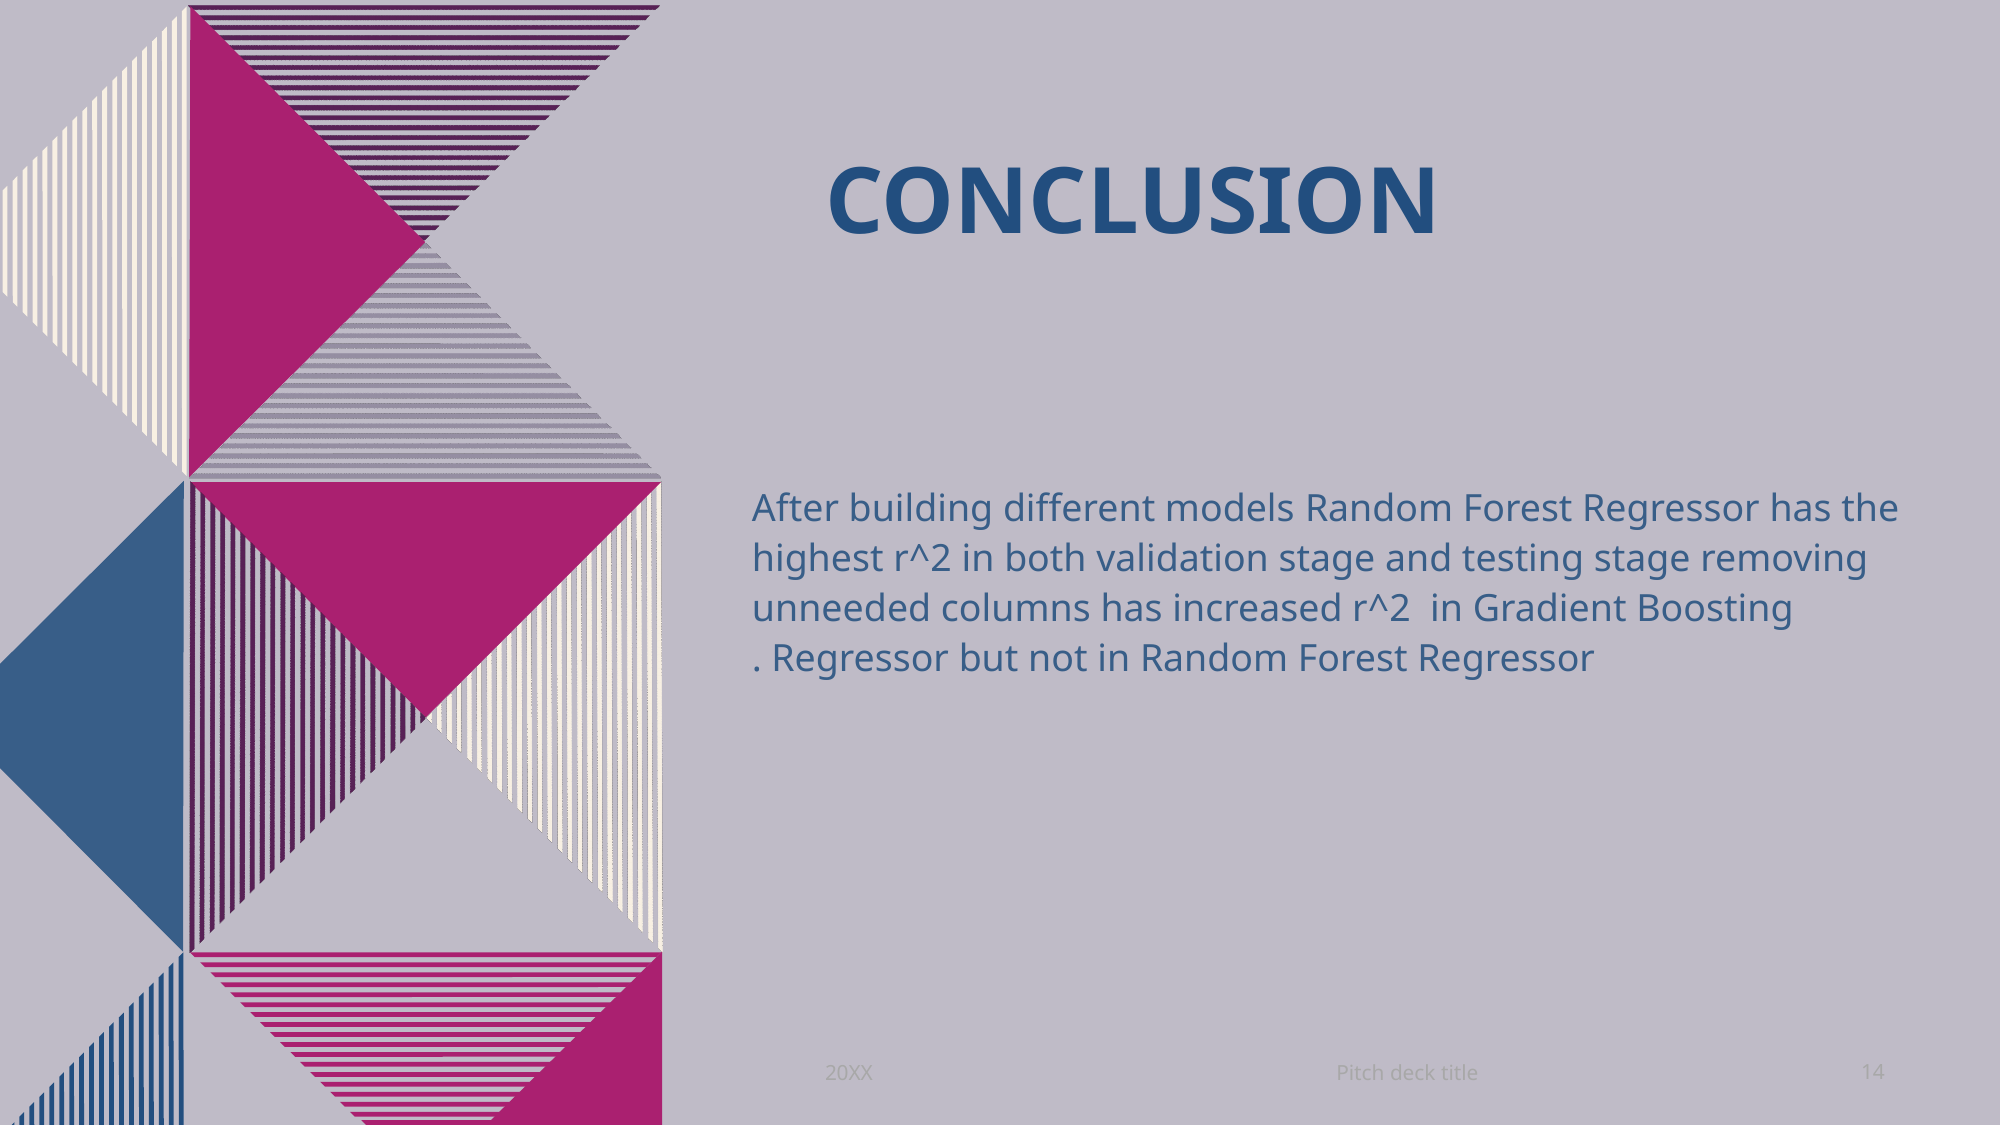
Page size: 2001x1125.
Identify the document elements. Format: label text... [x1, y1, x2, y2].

footer Pitch deck title [1219, 1041, 1595, 1102]
title Conclusion [810, 147, 1926, 365]
picture [188, 0, 659, 240]
picture [190, 242, 661, 482]
slide_number 20XX [810, 1042, 990, 1103]
list After building different models Random Forest Regressor has the highest r^2 in both validation stage and testing stage removing unneeded columns has increased r^2 in Gradient Boosting Regressor but not in Random Forest Regressor . [736, 471, 1919, 690]
picture [184, 481, 425, 953]
slide_number 14 [1824, 1042, 1900, 1103]
picture [427, 481, 897, 952]
